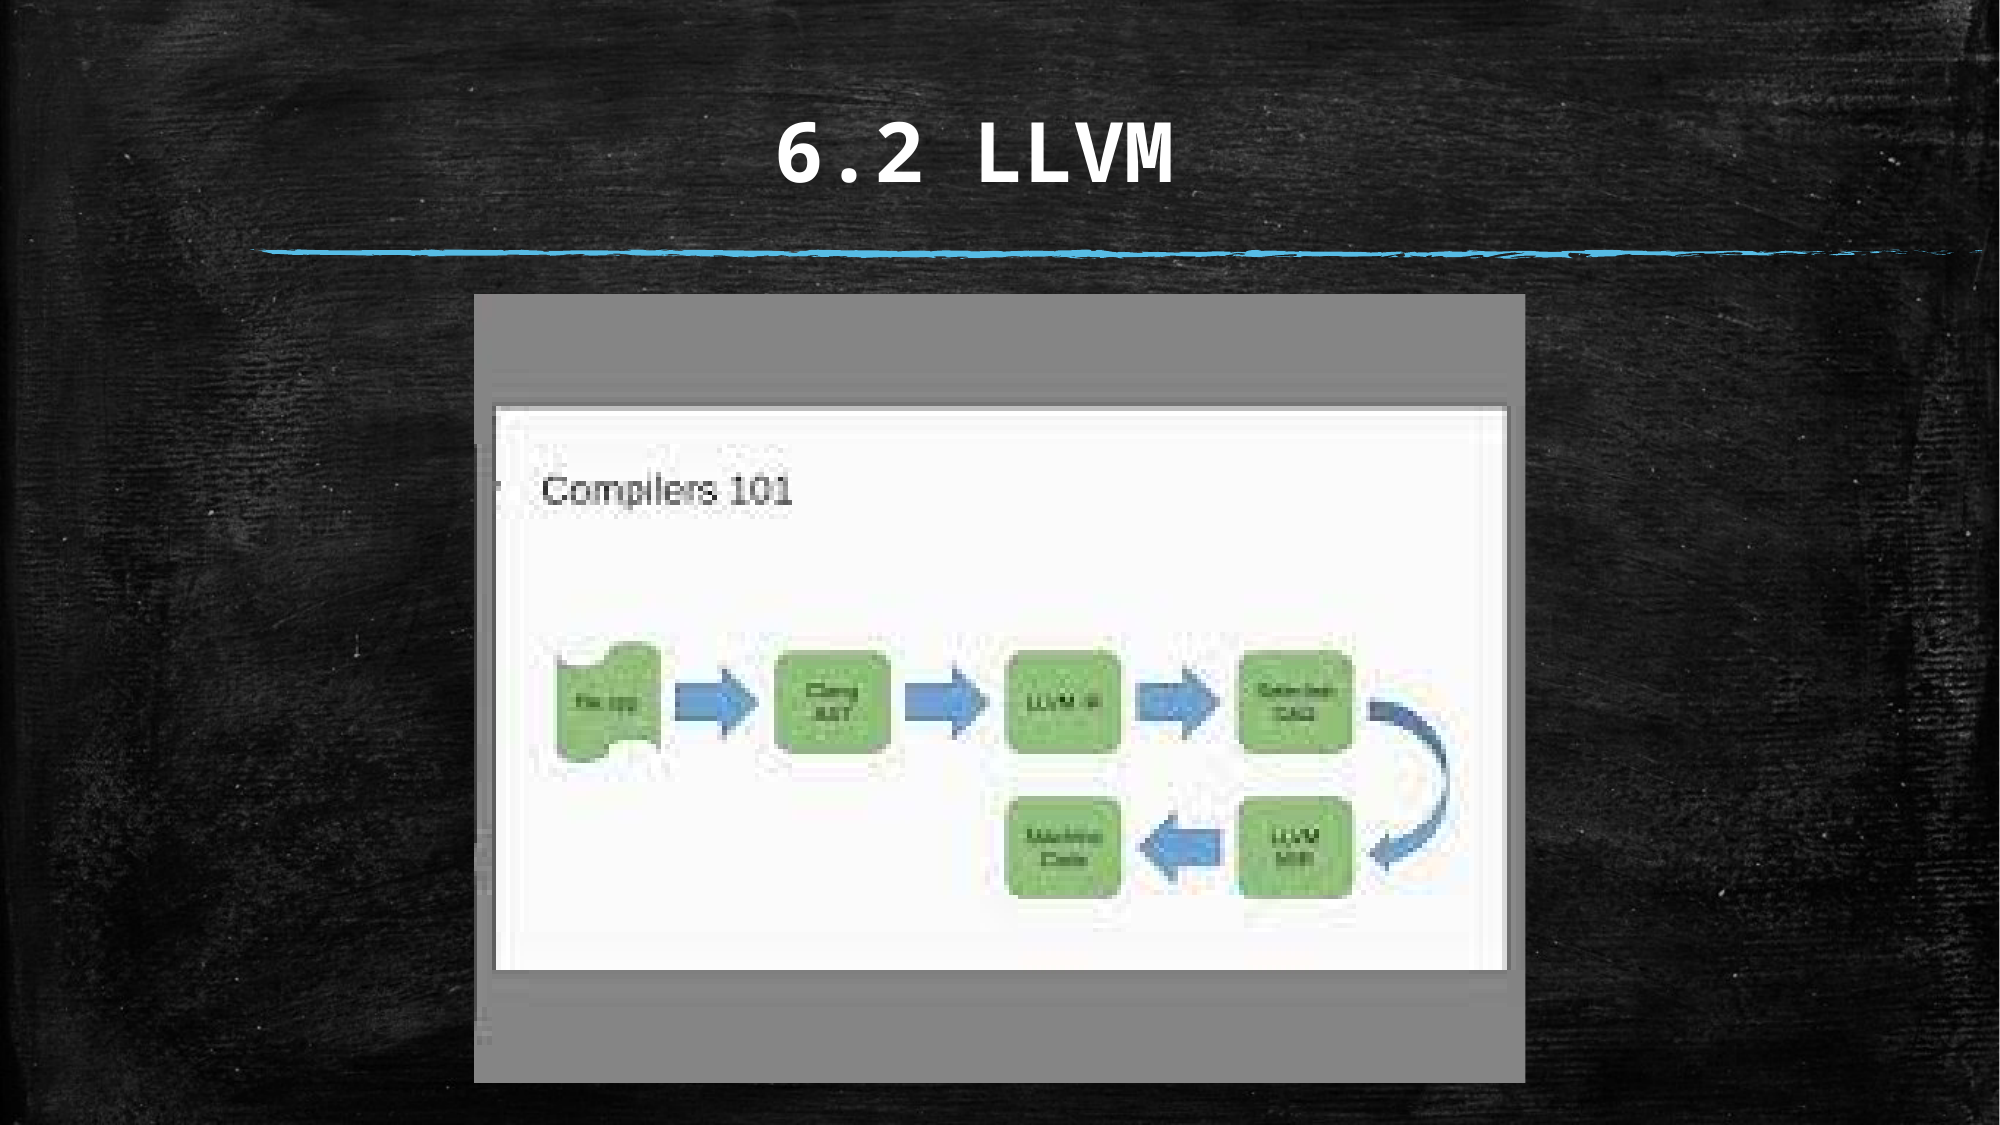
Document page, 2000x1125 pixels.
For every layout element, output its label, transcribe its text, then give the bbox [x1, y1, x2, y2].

picture [474, 294, 1526, 1083]
title 6.2 LLVM [193, 41, 1806, 209]
